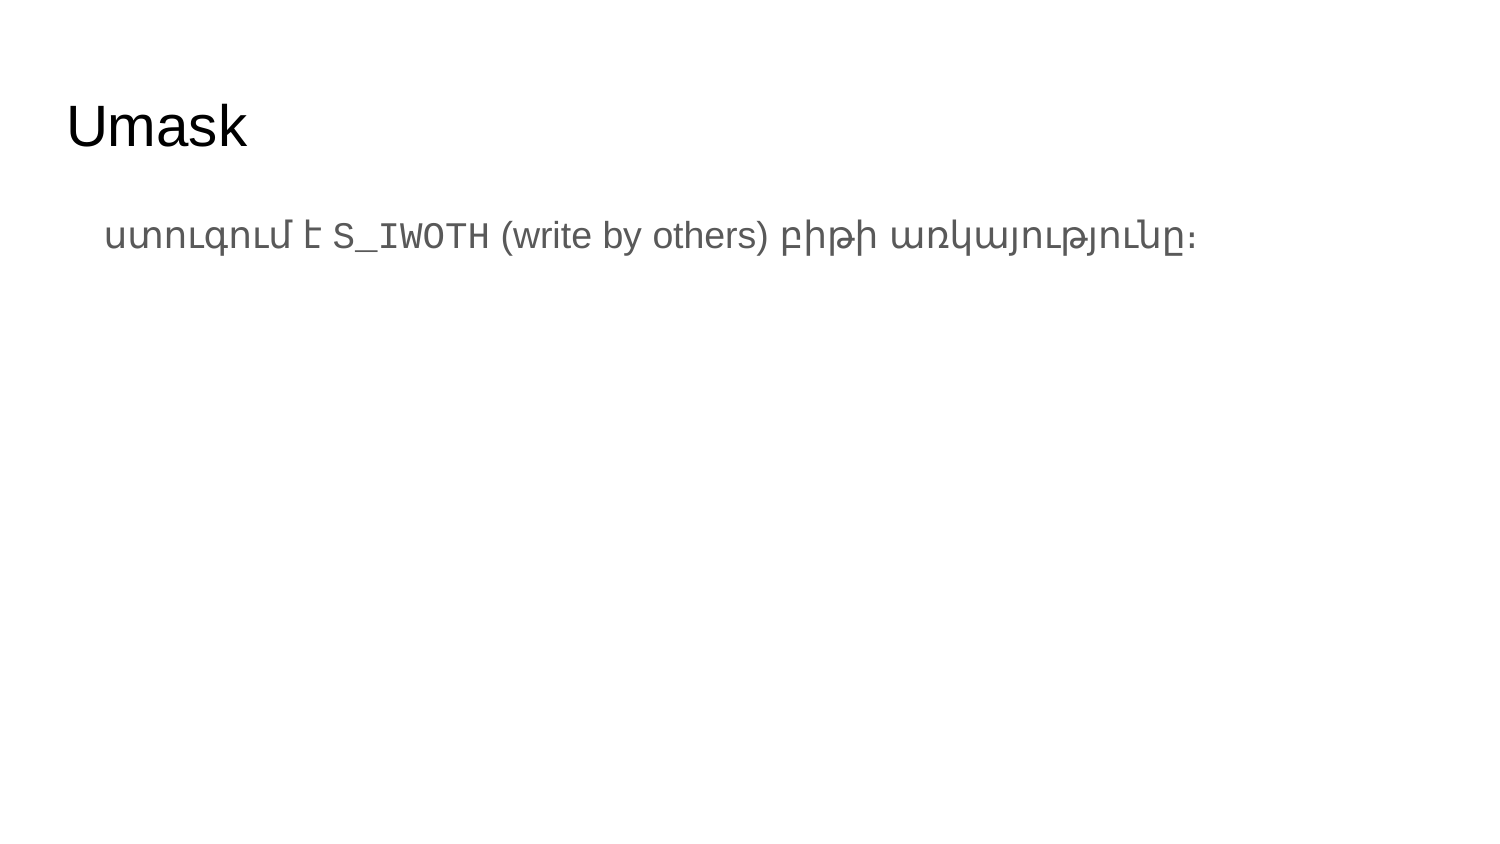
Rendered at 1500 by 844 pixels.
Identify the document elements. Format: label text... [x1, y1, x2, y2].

list ստուգում է S_IWOTH (write by others) բիթի առկայությունը։ [51, 189, 1449, 750]
title Umask [51, 72, 1449, 167]
